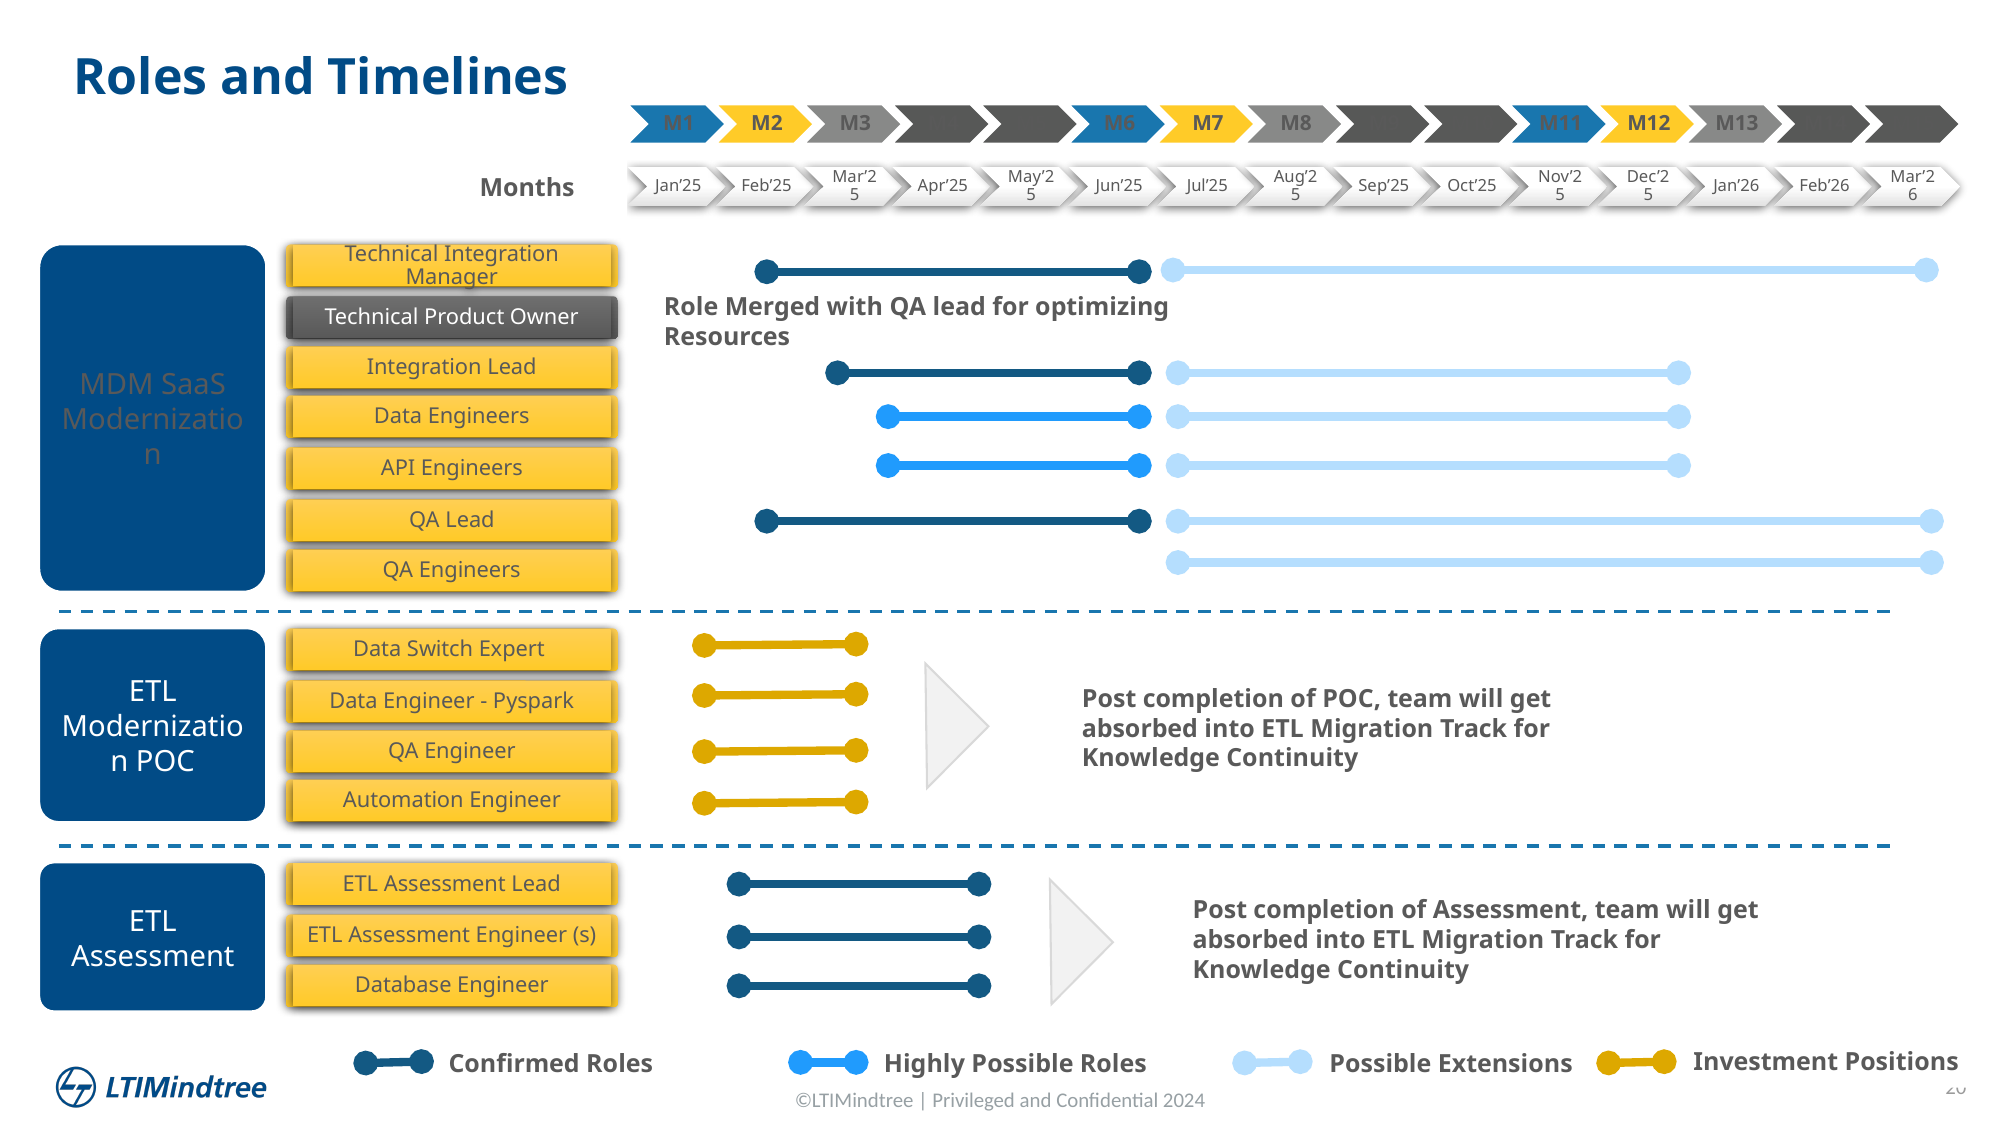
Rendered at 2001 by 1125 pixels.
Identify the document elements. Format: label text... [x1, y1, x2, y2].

text_box Confirmed Roles [433, 1032, 812, 1093]
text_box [286, 914, 618, 958]
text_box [286, 779, 618, 823]
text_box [627, 160, 1961, 213]
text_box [286, 862, 618, 906]
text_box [286, 964, 618, 1008]
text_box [286, 296, 618, 340]
text_box Post completion of Assessment, team will get absorbed into ETL Migration Track for Knowledge Continuity [1177, 909, 1803, 968]
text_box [627, 92, 1961, 156]
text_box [286, 395, 618, 439]
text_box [286, 346, 618, 389]
text_box MDM SaaS Modernization [38, 243, 268, 593]
text_box Highly Possible Roles [868, 1032, 1247, 1093]
text_box Investment Positions [1678, 1032, 1987, 1089]
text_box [286, 244, 618, 288]
text_box [924, 661, 990, 791]
text_box Post completion of POC, team will get absorbed into ETL Migration Track for Knowledge Continuity [1066, 701, 1638, 753]
text_box Months [426, 132, 628, 241]
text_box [286, 447, 618, 490]
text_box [286, 548, 618, 592]
text_box ETL Assessment [38, 861, 268, 1013]
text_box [286, 730, 618, 773]
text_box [286, 680, 618, 723]
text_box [286, 628, 618, 672]
list Roles and Timelines [58, 37, 1868, 109]
text_box Possible Extensions [1314, 1032, 1693, 1093]
text_box [1048, 876, 1115, 1007]
text_box ETL Modernization POC [38, 627, 268, 824]
text_box Role Merged with QA lead for optimizing Resources [648, 295, 1220, 346]
picture [42, 1053, 280, 1121]
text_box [286, 498, 618, 542]
